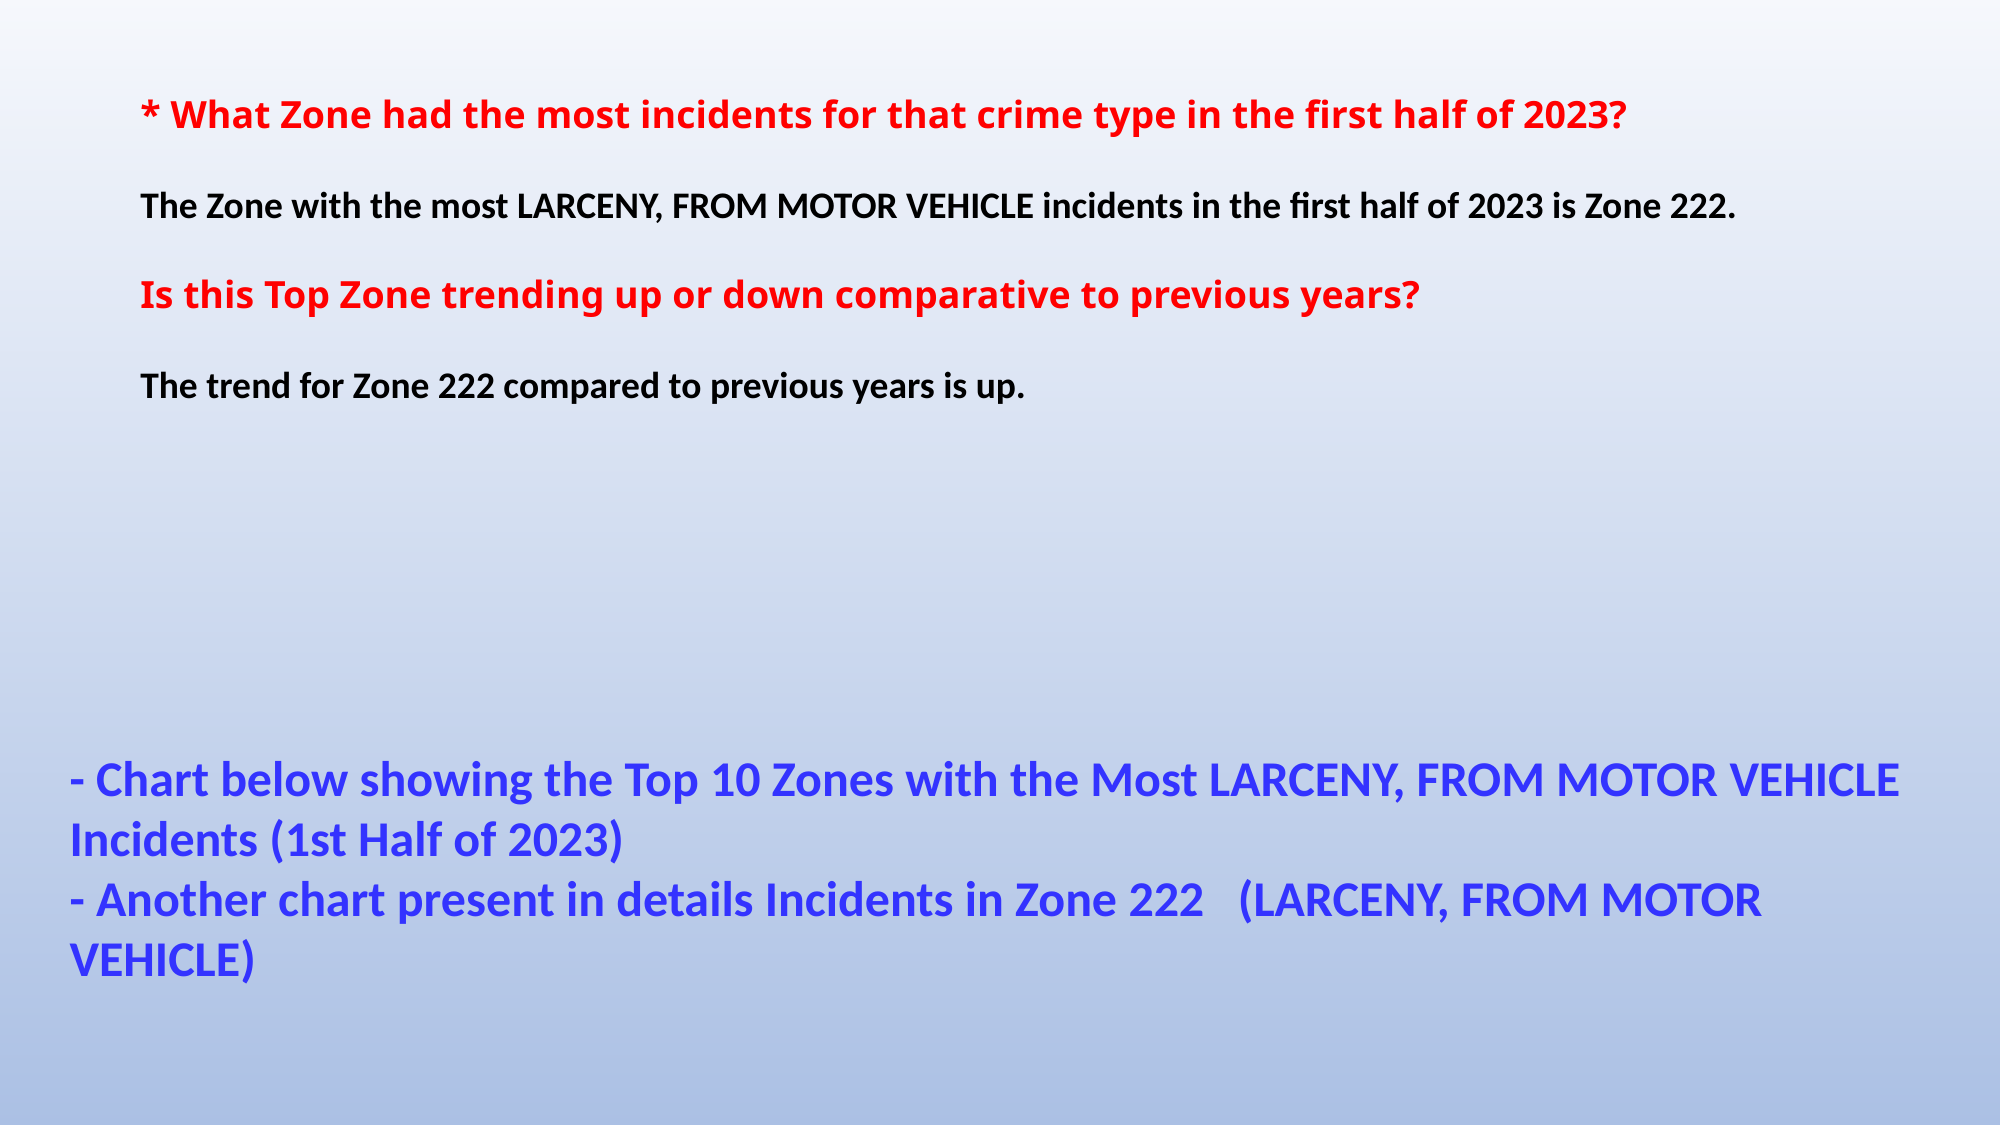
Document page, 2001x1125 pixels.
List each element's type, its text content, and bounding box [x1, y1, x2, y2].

text_box - Chart below showing the Top 10 Zones with the Most LARCENY, FROM MOTOR VEHICLE Incidents (1st Half of 2023) - Another chart present in details Incidents in Zone 222 (LARCENY, FROM MOTOR VEHICLE) [54, 738, 1942, 1054]
text_box * What Zone had the most incidents for that crime type in the first half of 2023? The Zone with the most LARCENY, FROM MOTOR VEHICLE incidents in the first half of 2023 is Zone 222. Is this Top Zone trending up or down comparative to previous years? The trend for Zone 222 compared to previous years is up. [125, 83, 1875, 639]
